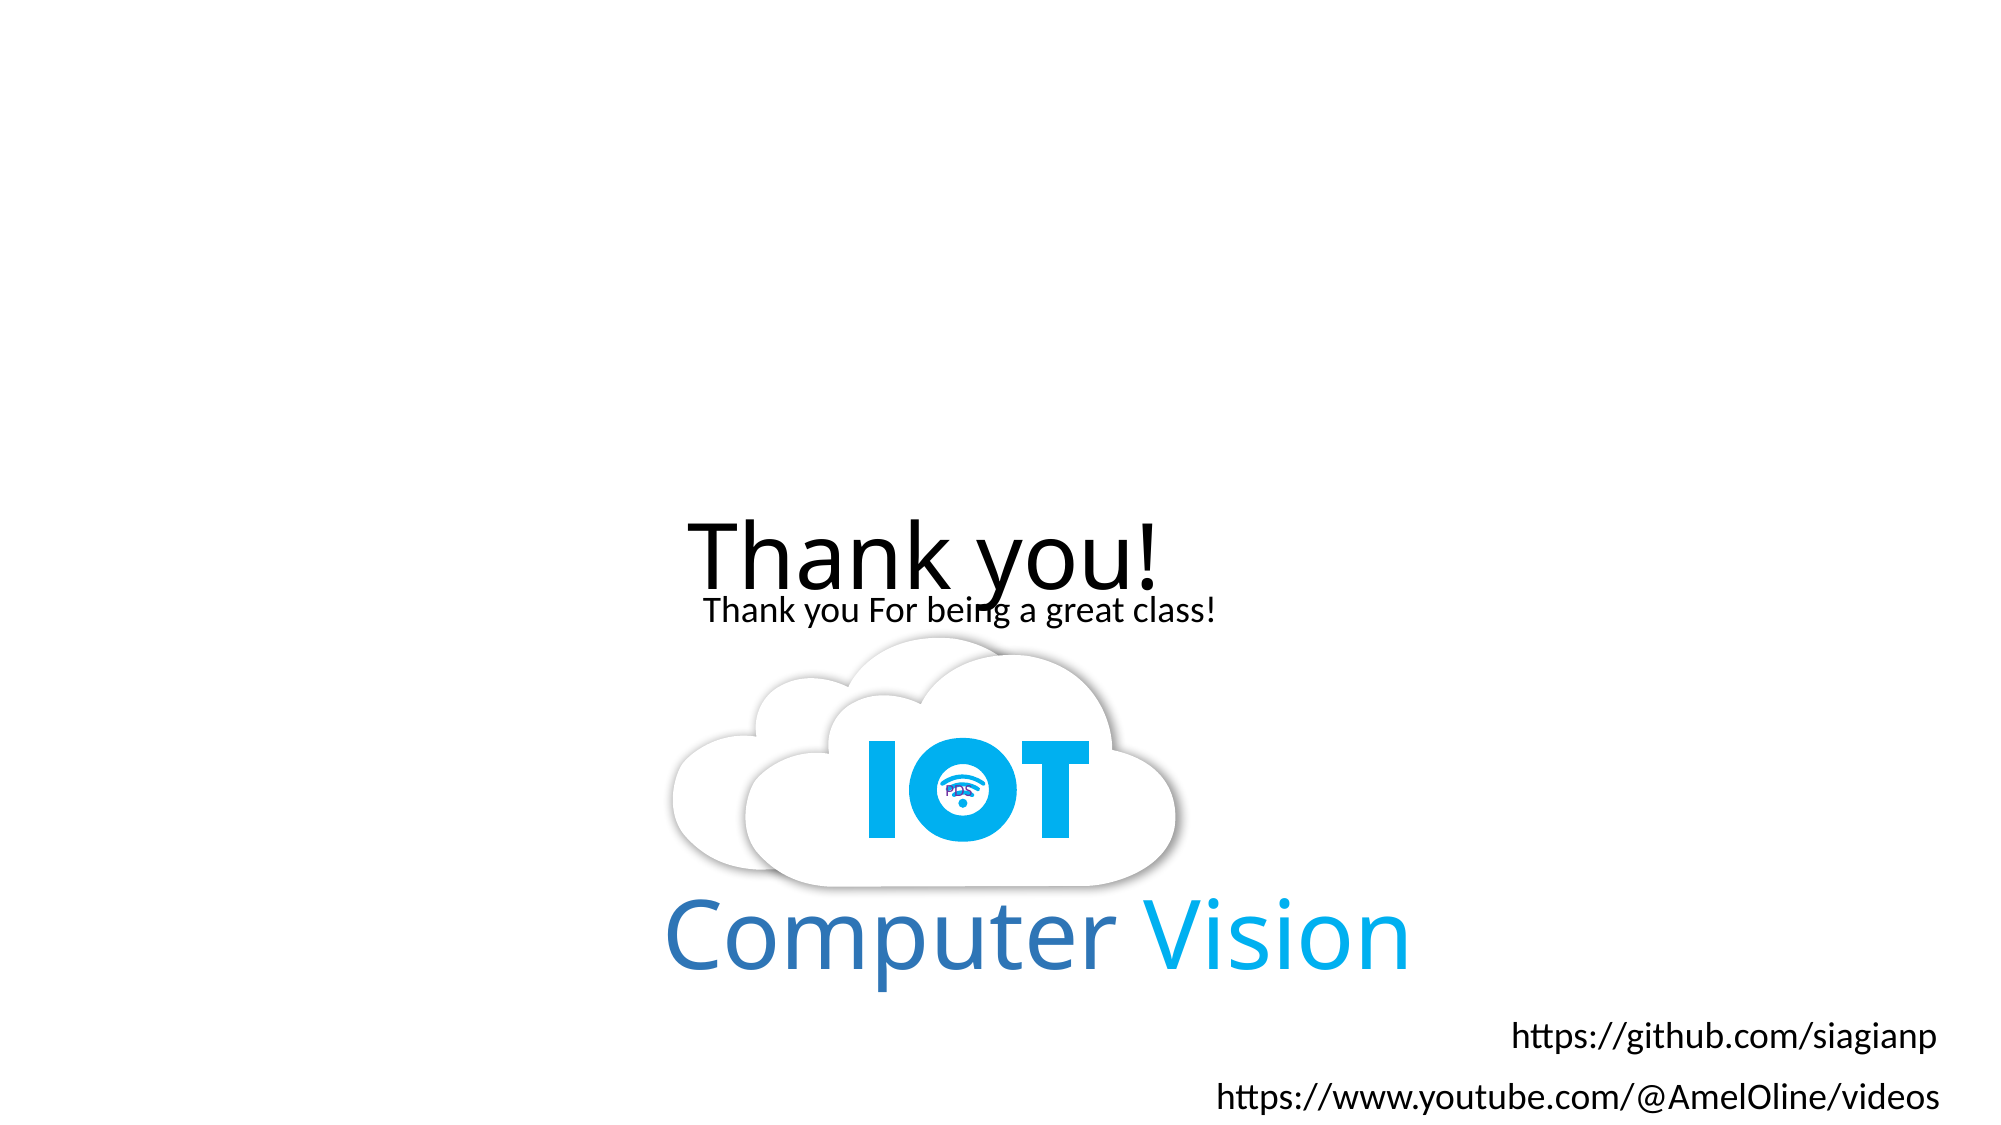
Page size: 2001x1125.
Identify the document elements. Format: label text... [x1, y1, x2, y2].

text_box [672, 637, 1176, 887]
text_box Computer Vision [647, 850, 1436, 999]
text_box Thank you For being a great class! [688, 577, 1233, 637]
text_box https://www.youtube.com/@AmelOline/videos [1201, 1064, 2000, 1125]
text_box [869, 738, 1089, 841]
title Thank you! [672, 451, 1283, 669]
text_box https://github.com/siagianp [1496, 1003, 2000, 1064]
